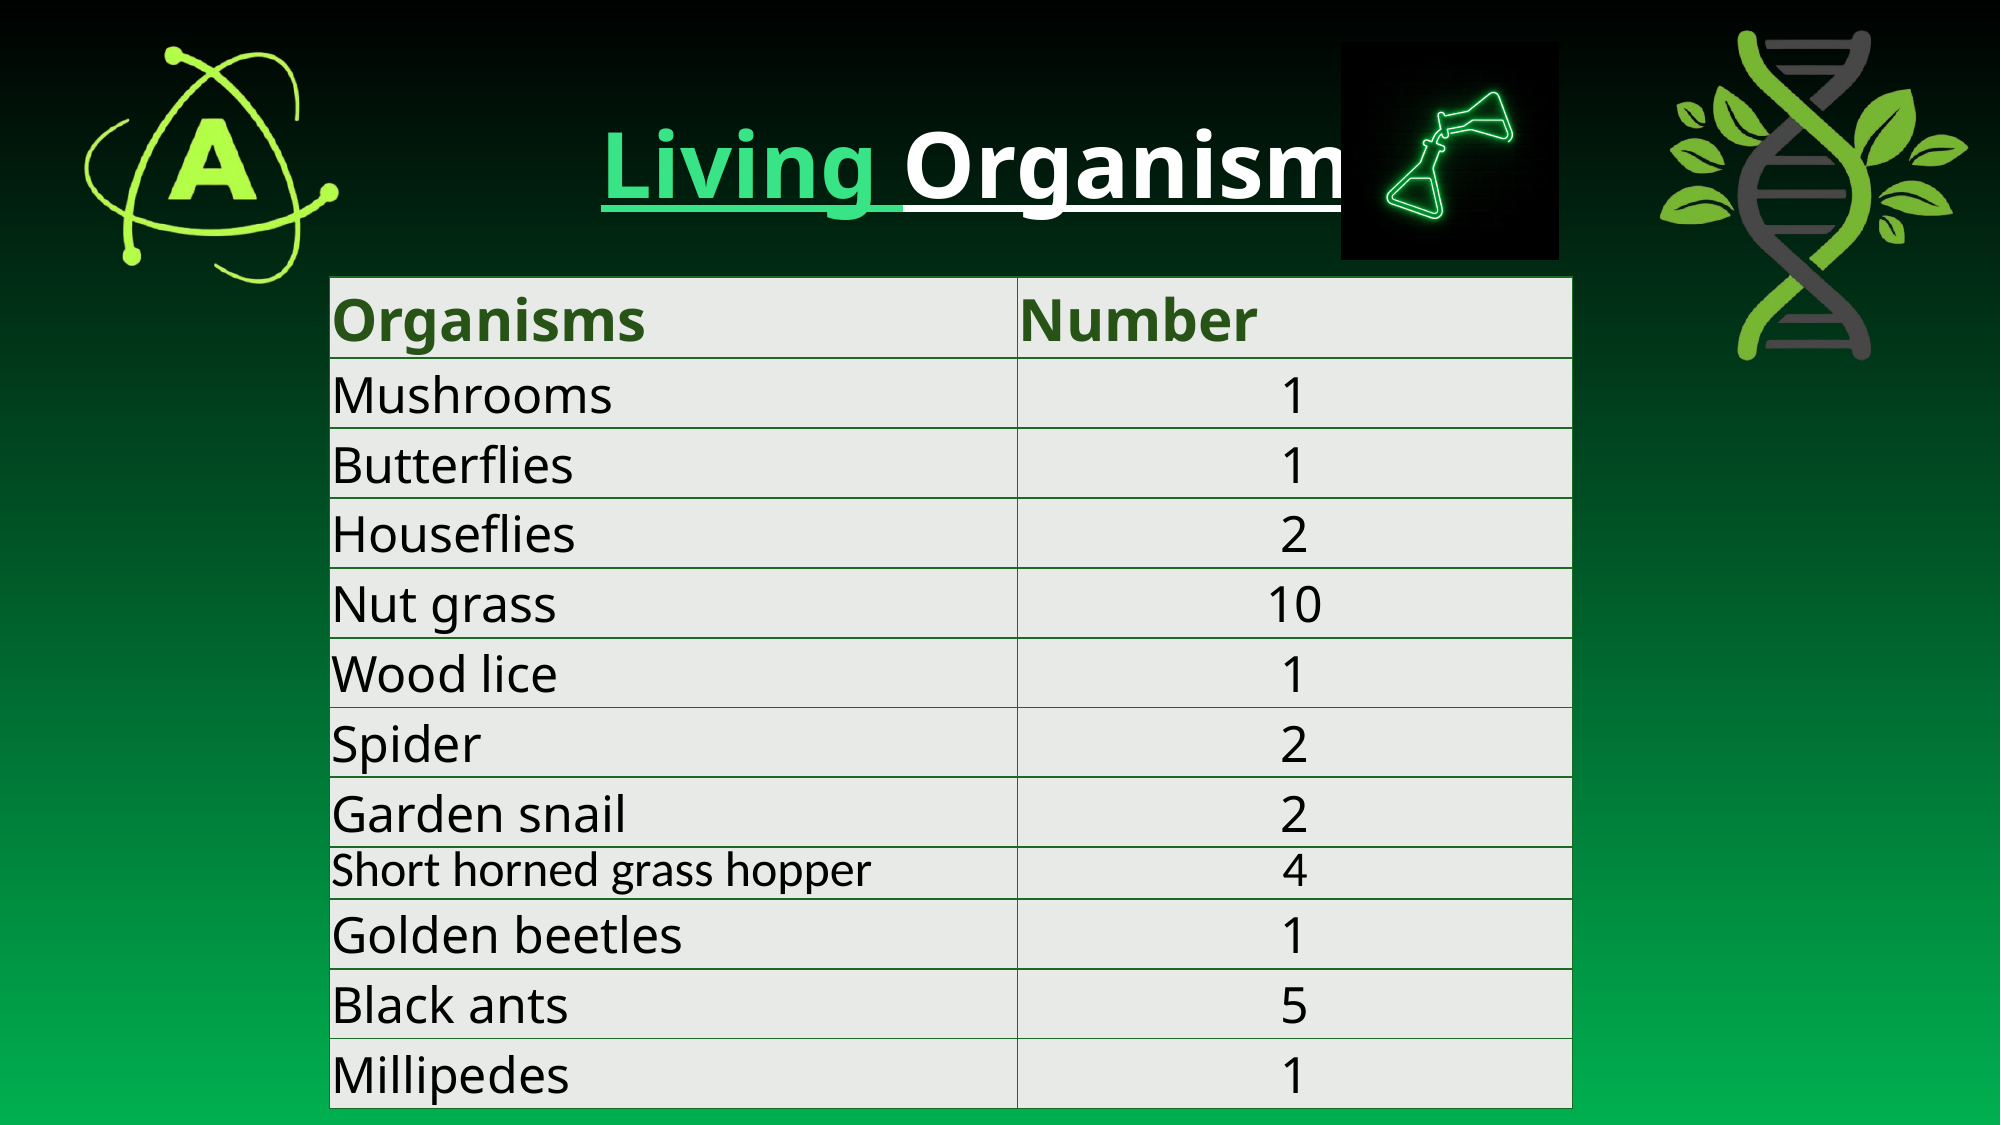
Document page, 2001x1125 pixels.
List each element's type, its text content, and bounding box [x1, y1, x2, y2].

table_header Organisms [330, 278, 1017, 357]
table_cell 2 [1018, 499, 1572, 567]
table_cell 1 [1018, 359, 1572, 427]
table_cell Black ants [330, 970, 1017, 1038]
table_cell 5 [1018, 970, 1572, 1038]
table_cell 1 [1018, 1039, 1572, 1108]
table_cell 4 [1018, 848, 1572, 898]
picture [1340, 41, 1560, 260]
table_cell Short horned grass hopper [330, 848, 1017, 898]
table_cell 10 [1018, 569, 1572, 637]
table_cell 2 [1018, 708, 1572, 776]
table_cell Mushrooms [330, 359, 1017, 427]
table_cell Spider [330, 708, 1017, 776]
table_cell Golden beetles [330, 900, 1017, 968]
table_cell 1 [1018, 639, 1572, 707]
table_cell Wood lice [330, 639, 1017, 707]
table_cell 1 [1018, 900, 1572, 968]
table_cell Garden snail [330, 778, 1017, 846]
table_cell 1 [1018, 429, 1572, 497]
table_cell 2 [1018, 778, 1572, 846]
table_cell Butterflies [330, 429, 1017, 497]
picture [0, 0, 459, 353]
table_cell Houseflies [330, 499, 1017, 567]
table_cell Millipedes [330, 1039, 1017, 1108]
title Living Organisms [459, 59, 1608, 278]
table_header Number [1018, 278, 1572, 357]
picture [1608, 0, 2000, 392]
table_cell Nut grass [330, 569, 1017, 637]
